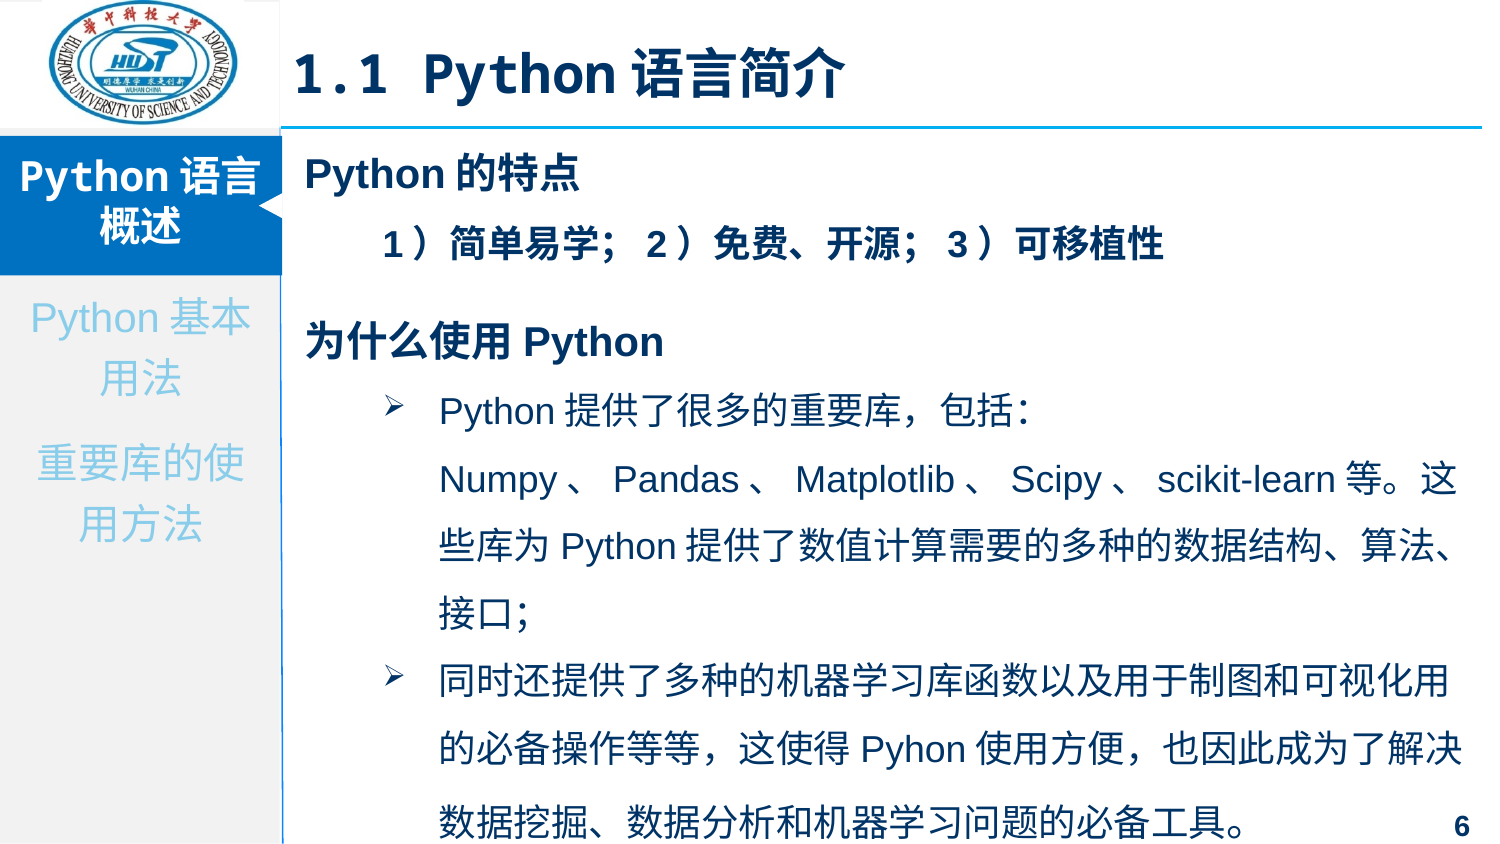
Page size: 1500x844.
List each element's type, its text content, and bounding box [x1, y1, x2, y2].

text_box 1.1 Python语言简介 [277, 0, 1495, 127]
picture [42, 0, 244, 128]
list Python的特点 1）简单易学；2）免费、开源；3）可移植性 为什么使用Python Python提供了很多的重要库，包括：Numpy、Pandas、Matplotlib、Scipy、scikit-learn等。这些库为Python提供了数值计算需要的多种的数据结构、算法、接口； 同时还提供了多种的机器学习库函数以及用于制图和可视化用的必备操作等等，这使得Pyhon使用方便，也因此成为了解决数据挖掘、数据分析和机器学习问题的必备工具。 [289, 127, 1495, 812]
